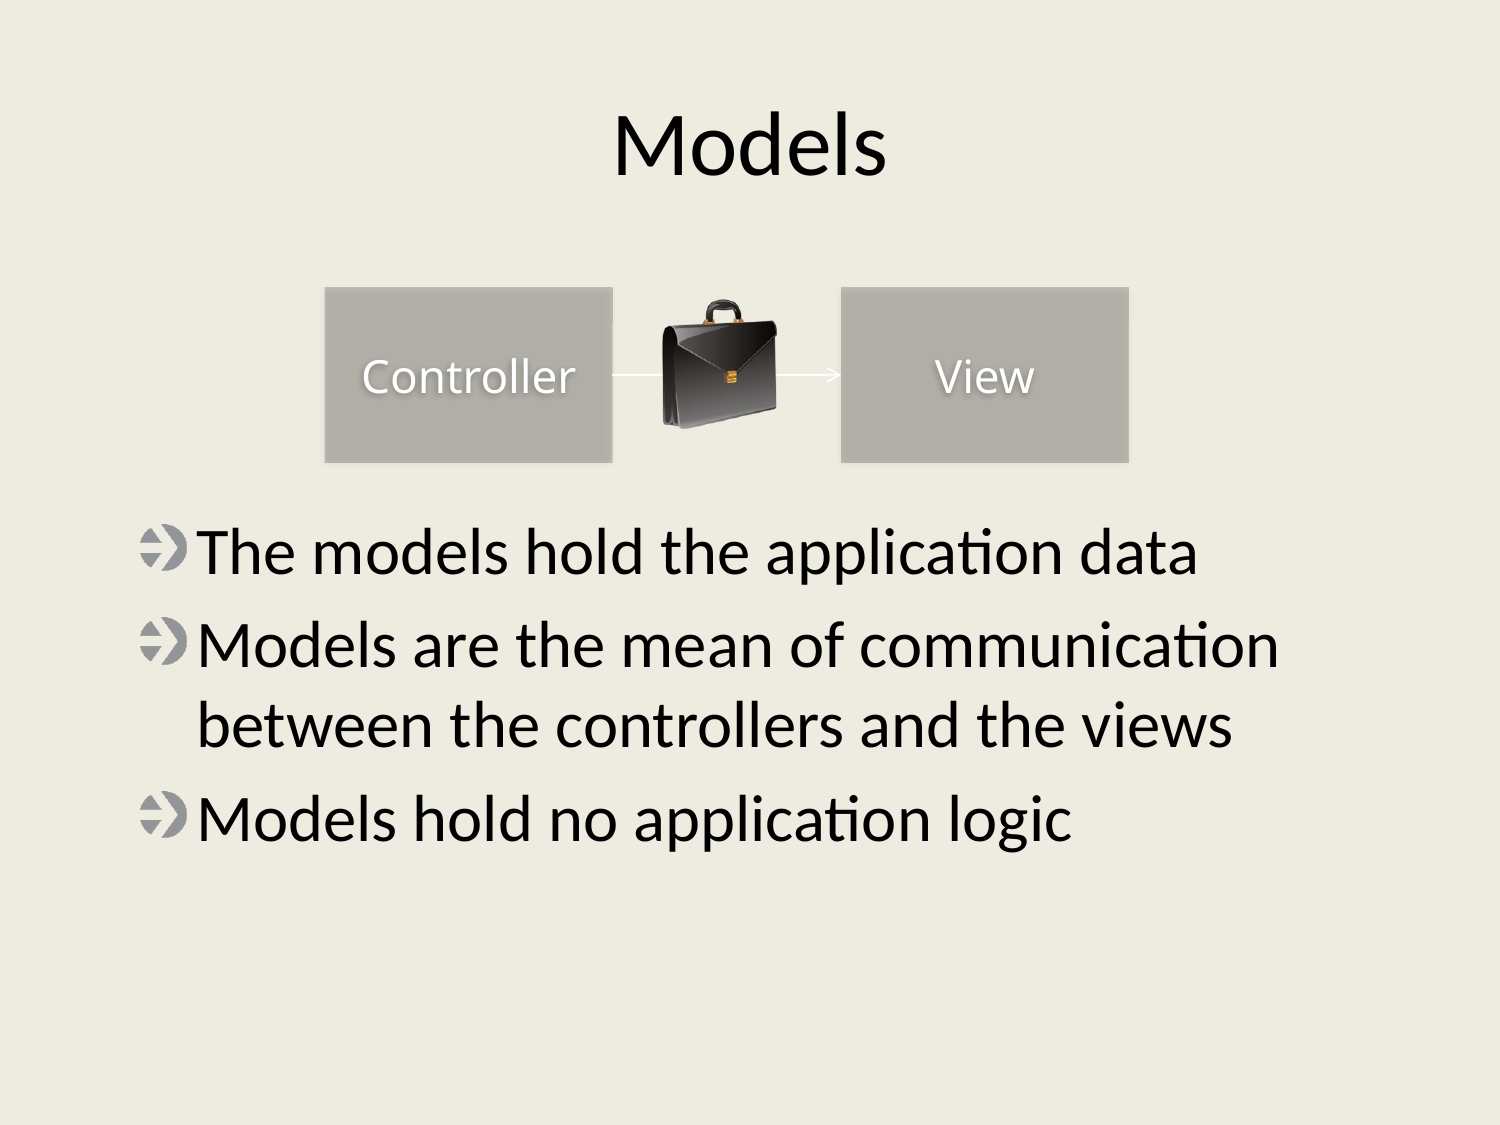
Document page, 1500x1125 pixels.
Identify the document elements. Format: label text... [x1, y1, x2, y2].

text_box View [841, 287, 1129, 463]
title Models [75, 45, 1425, 233]
text_box The models hold the application data Models are the mean of communication between the controllers and the views Models hold no application logic [125, 499, 1425, 1005]
picture [140, 617, 187, 665]
picture [140, 791, 187, 838]
picture [662, 299, 777, 429]
text_box Controller [324, 287, 613, 463]
picture [140, 524, 187, 571]
